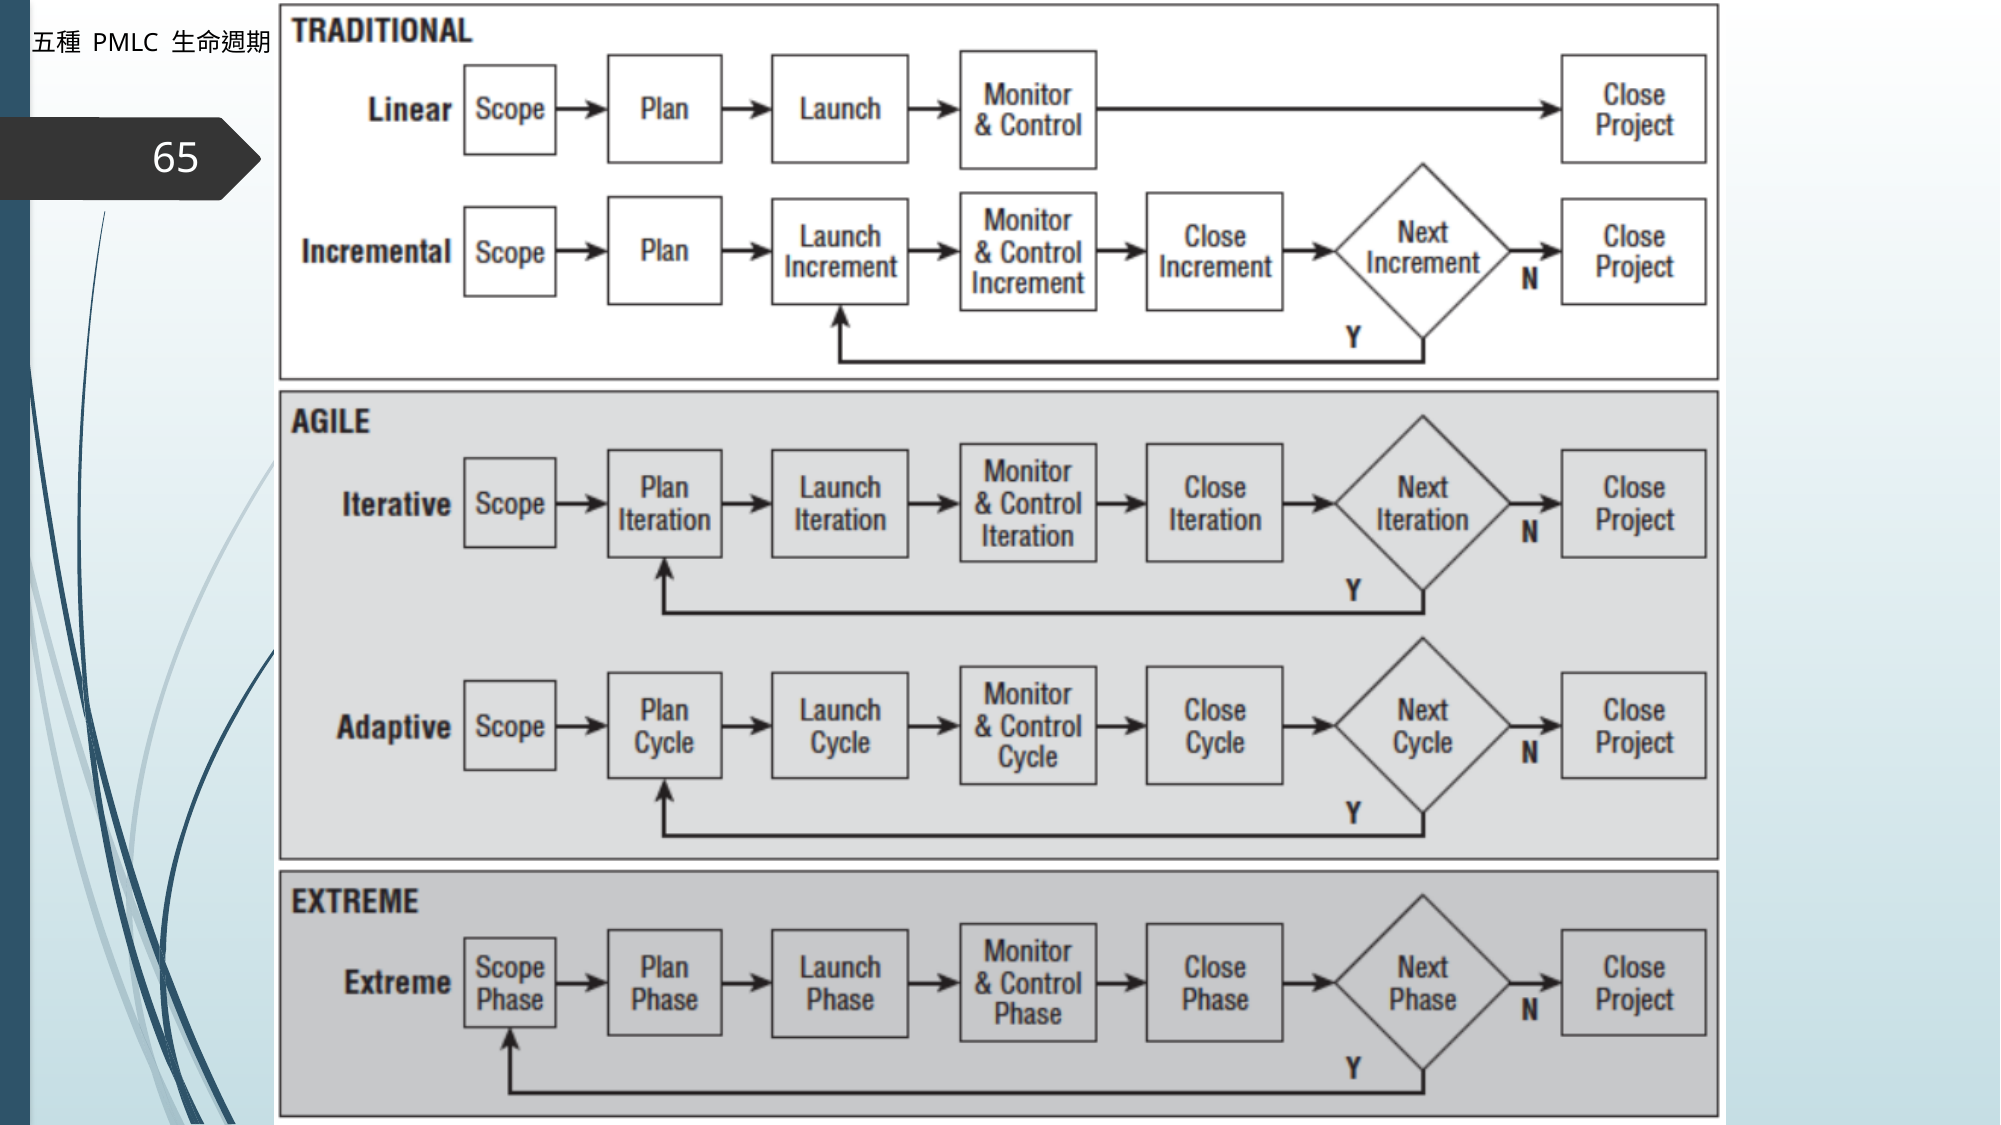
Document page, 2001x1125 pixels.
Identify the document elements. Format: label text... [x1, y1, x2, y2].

text_box 五種 PMLC 生命週期 [16, 19, 269, 64]
picture [274, 0, 1726, 1125]
slide_number 65 [87, 129, 216, 190]
